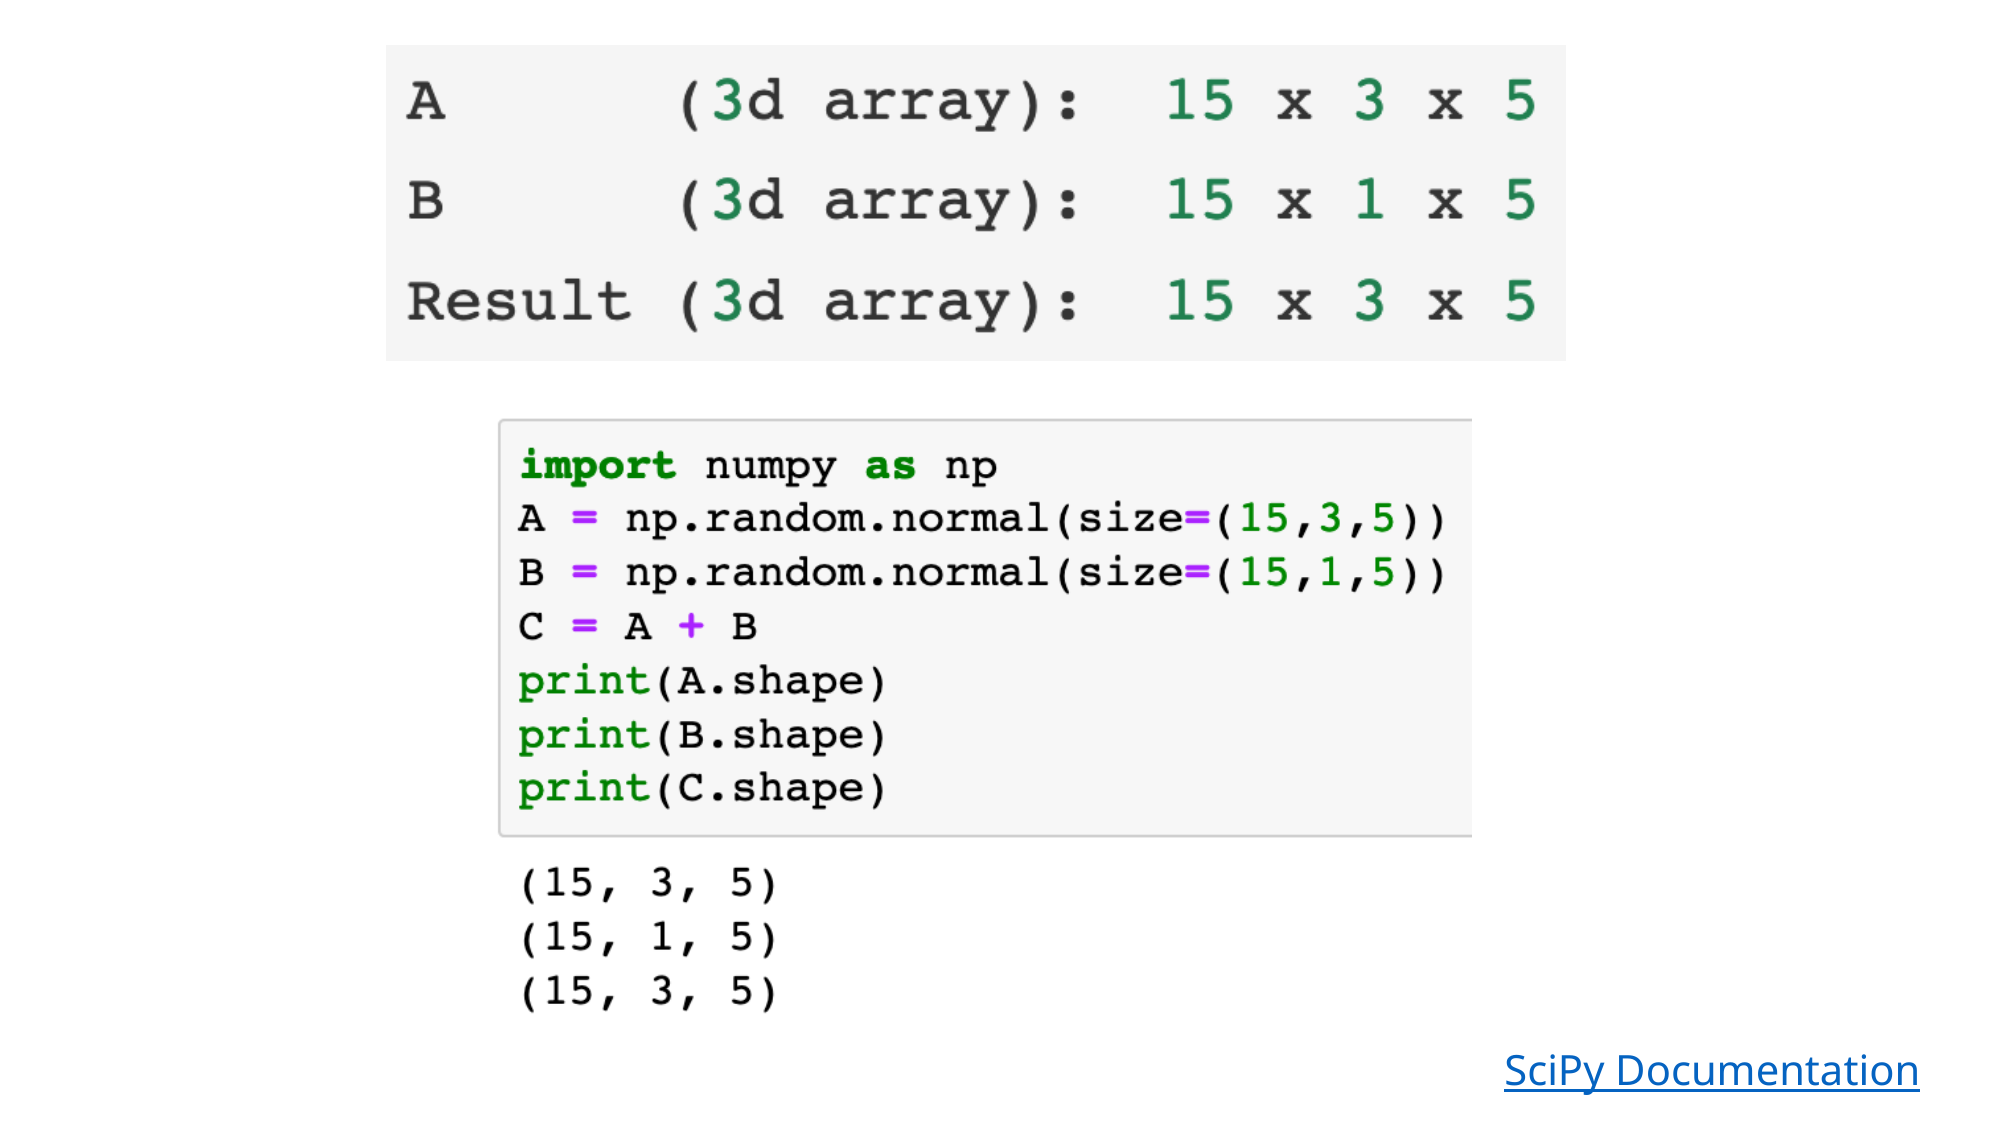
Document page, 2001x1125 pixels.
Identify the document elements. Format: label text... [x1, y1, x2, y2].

picture [480, 403, 1472, 1037]
text_box SciPy Documentation [1489, 1036, 1936, 1109]
picture [386, 45, 1566, 361]
